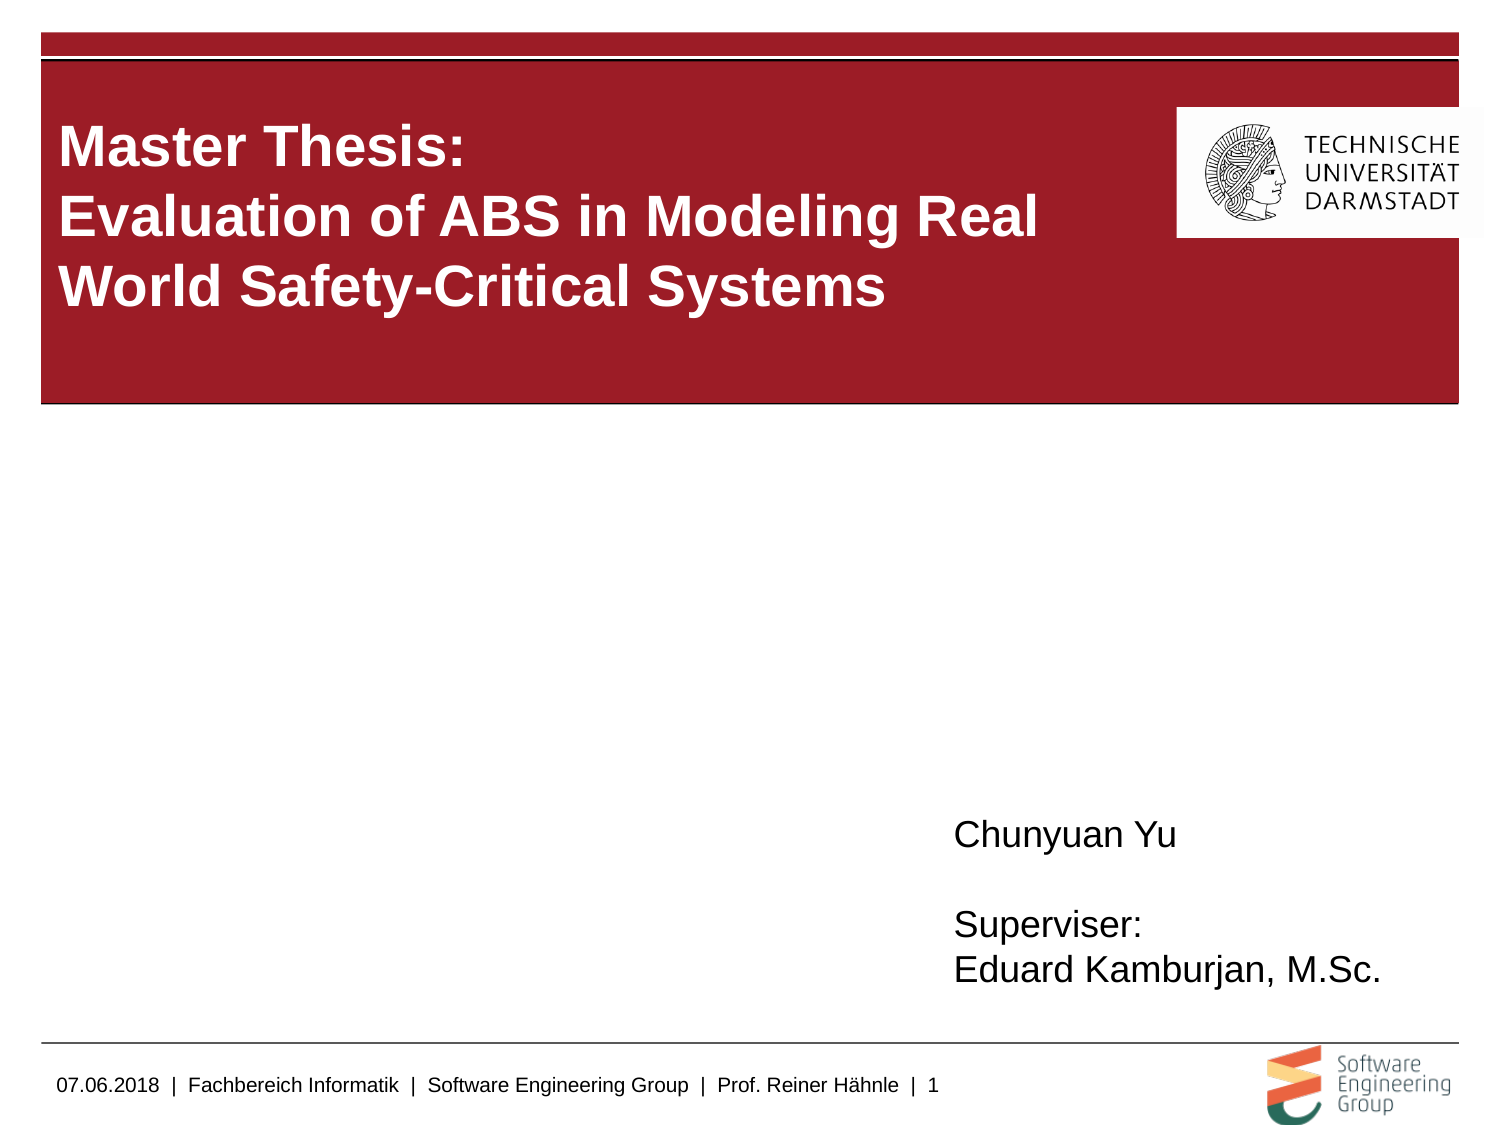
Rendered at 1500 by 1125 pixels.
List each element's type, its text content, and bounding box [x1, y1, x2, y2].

text_box Chunyuan Yu Superviser: Eduard Kamburjan, M.Sc. [938, 802, 1447, 998]
picture [1176, 107, 1484, 238]
title Master Thesis: Evaluation of ABS in Modeling Real World Safety-Critical Systems [58, 136, 1149, 351]
picture [1265, 1042, 1453, 1125]
